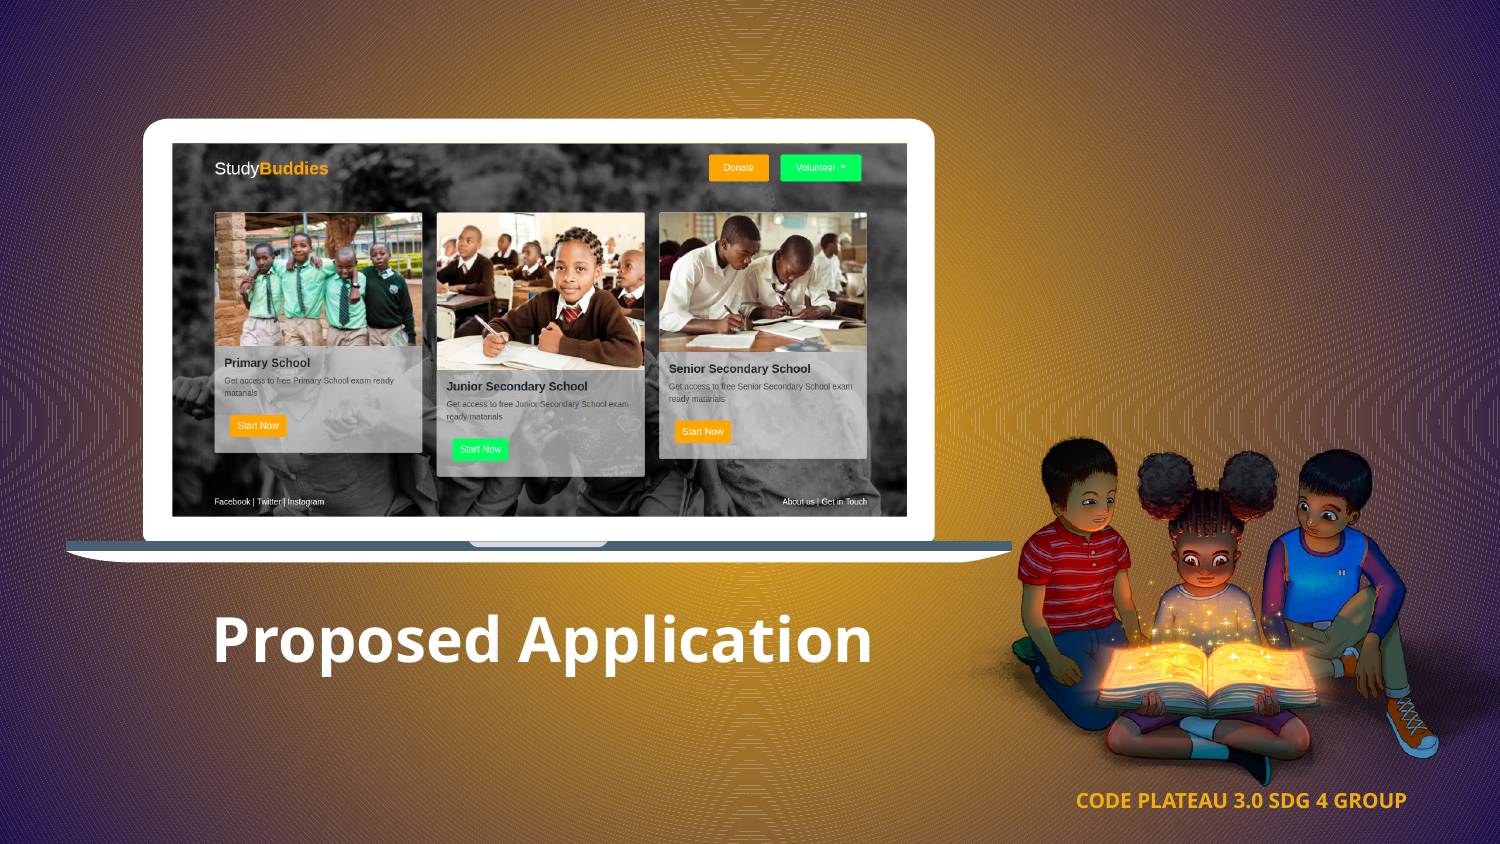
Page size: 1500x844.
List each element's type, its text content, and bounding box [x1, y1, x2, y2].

text_box Proposed Application [75, 569, 1013, 675]
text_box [65, 118, 1013, 563]
text_box CODE PLATEAU 3.0 SDG 4 GROUP [1075, 787, 1500, 825]
picture [920, 432, 1500, 806]
